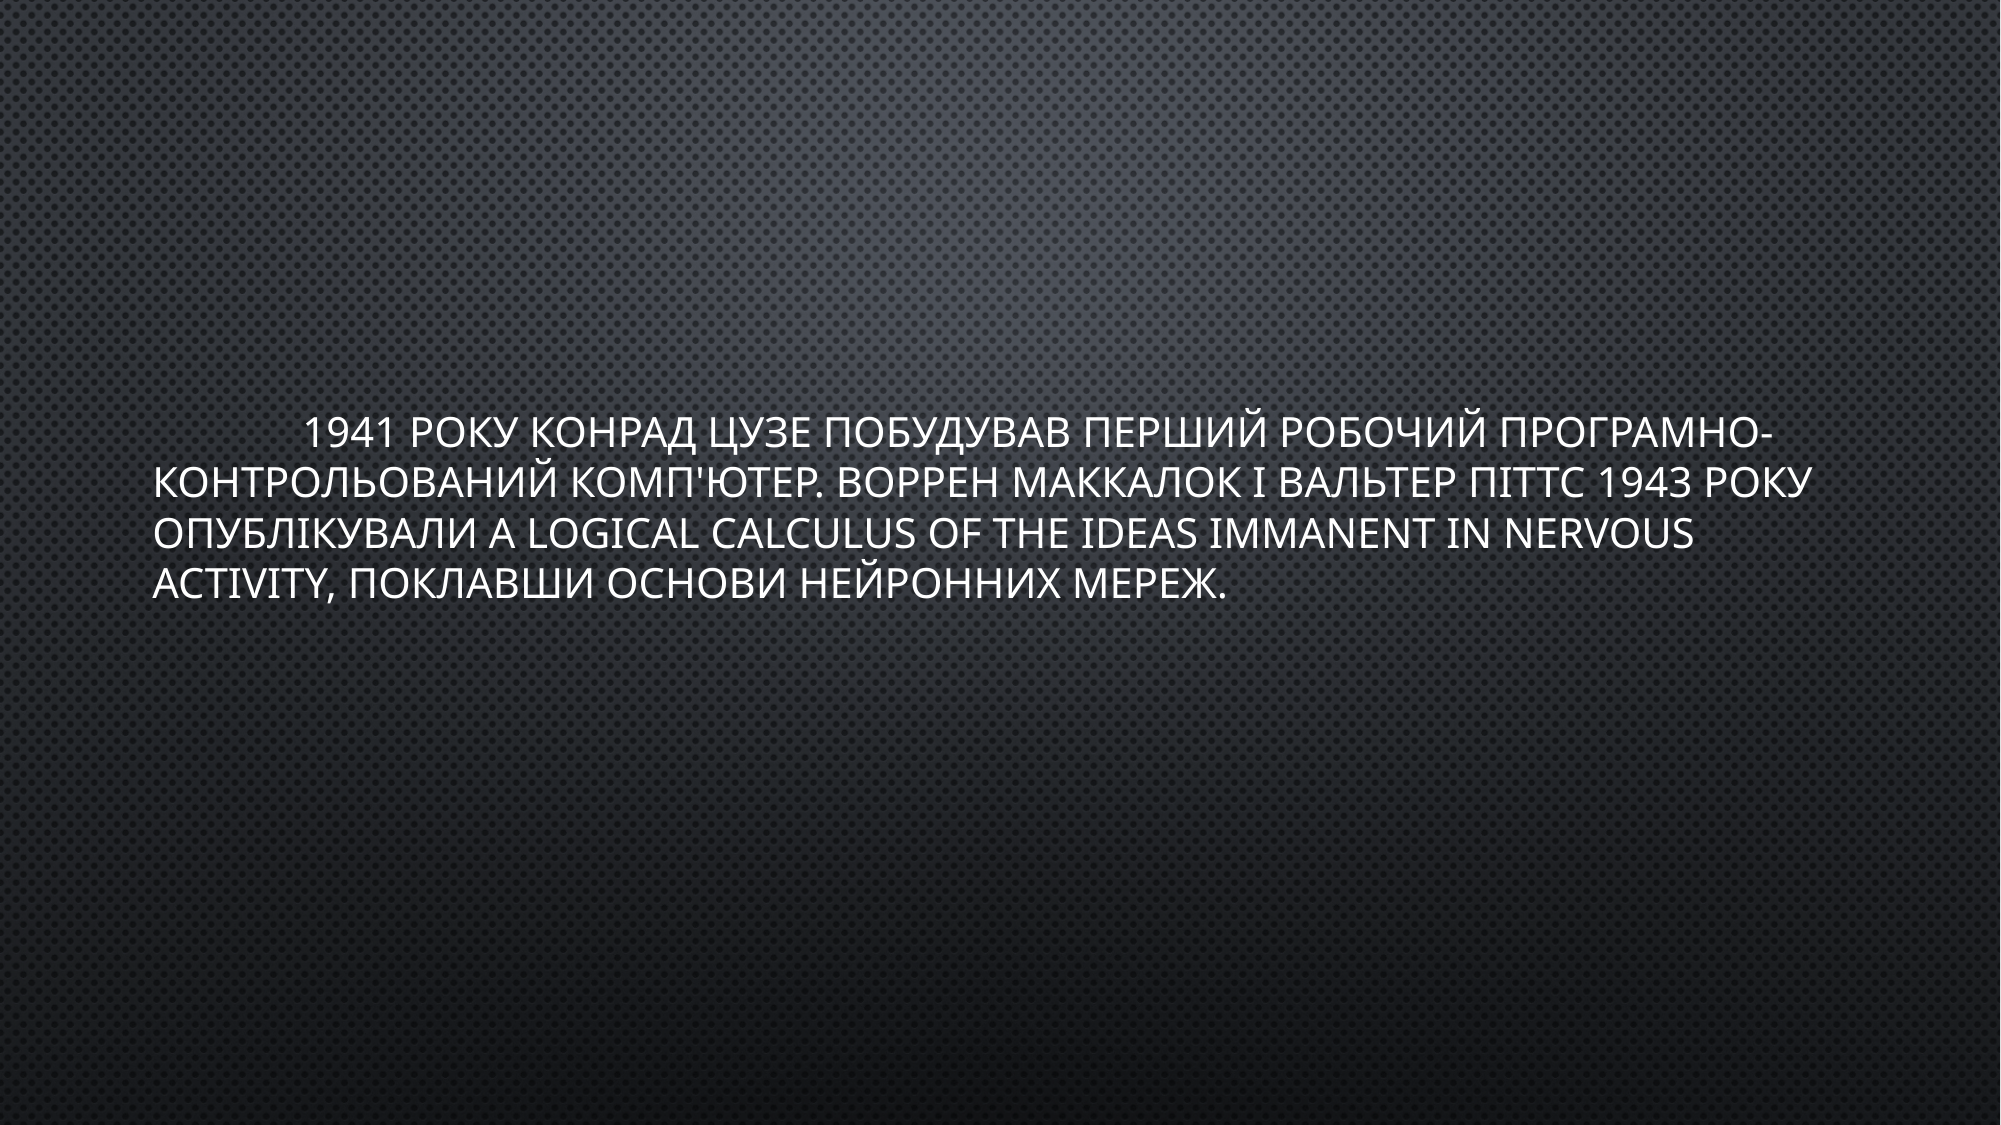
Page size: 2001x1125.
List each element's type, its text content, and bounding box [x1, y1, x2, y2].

list 1941 року Конрад Цузе побудував перший робочий програмно-контрольований комп'ютер. Воррен Маккалок і Вальтер Піттс 1943 року опублікували A Logical Calculus of the Ideas Immanent in Nervous Activity, поклавши основи нейронних мереж. [137, 149, 1863, 864]
